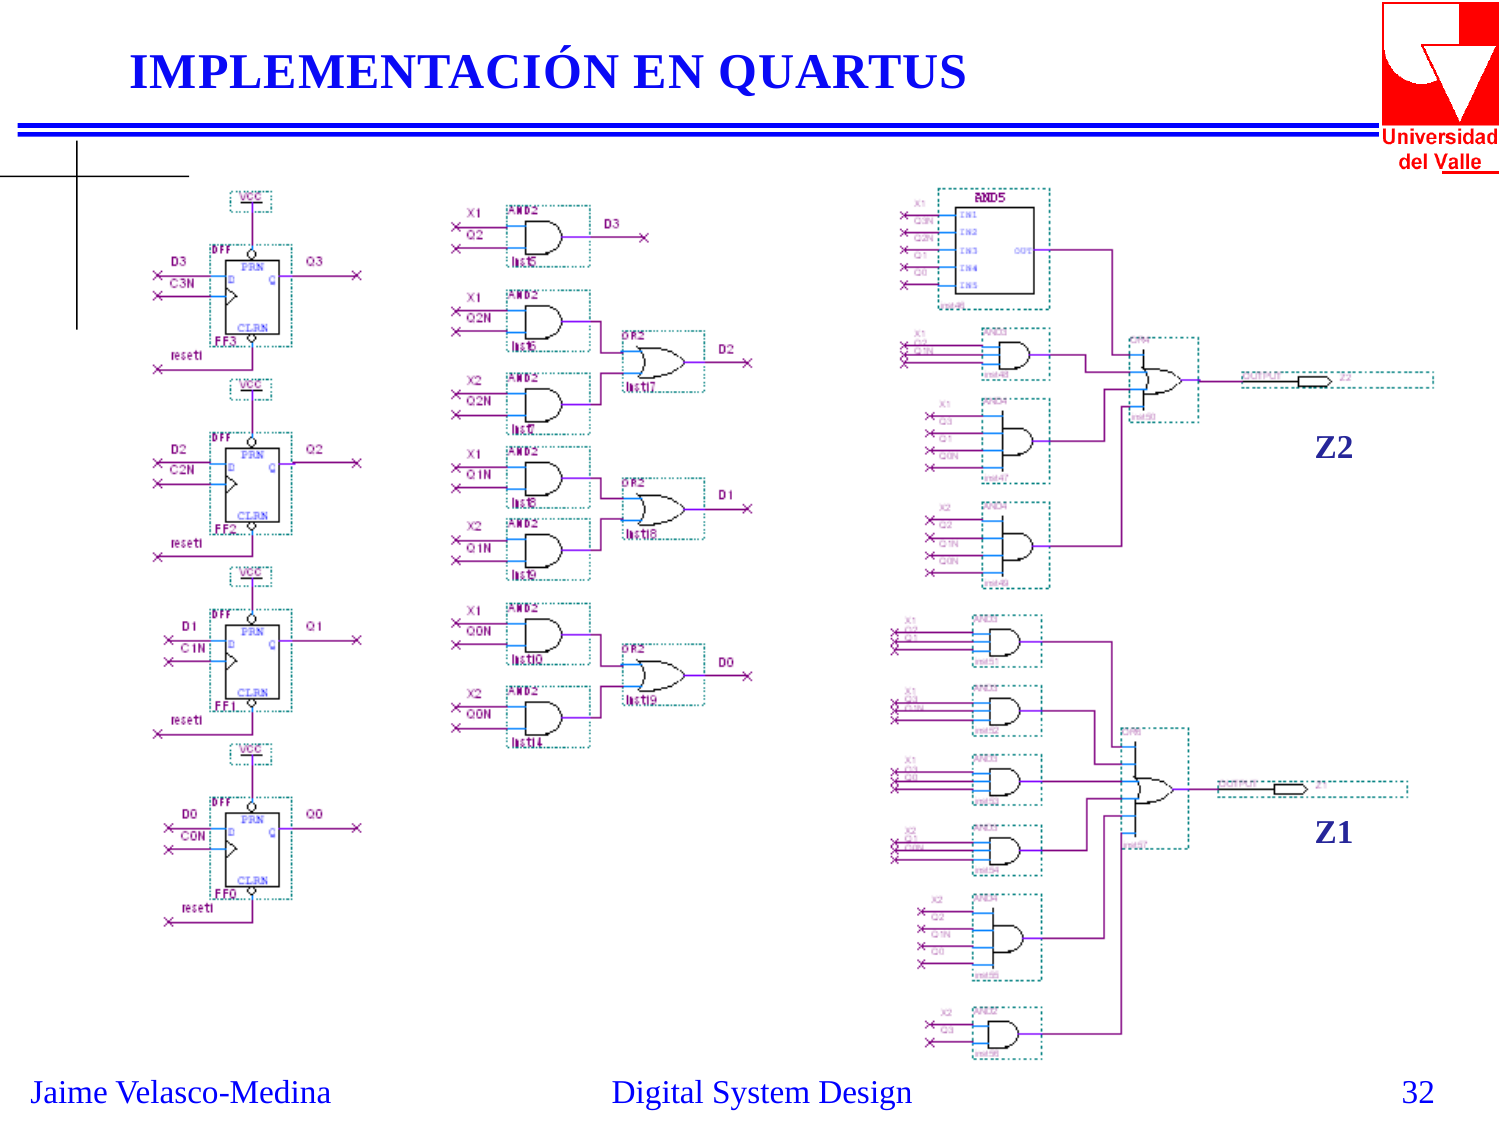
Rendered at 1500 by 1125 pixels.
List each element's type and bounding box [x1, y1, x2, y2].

picture [865, 610, 1414, 1068]
picture [114, 188, 779, 930]
picture [891, 0, 1500, 599]
text_box [114, 31, 1075, 106]
